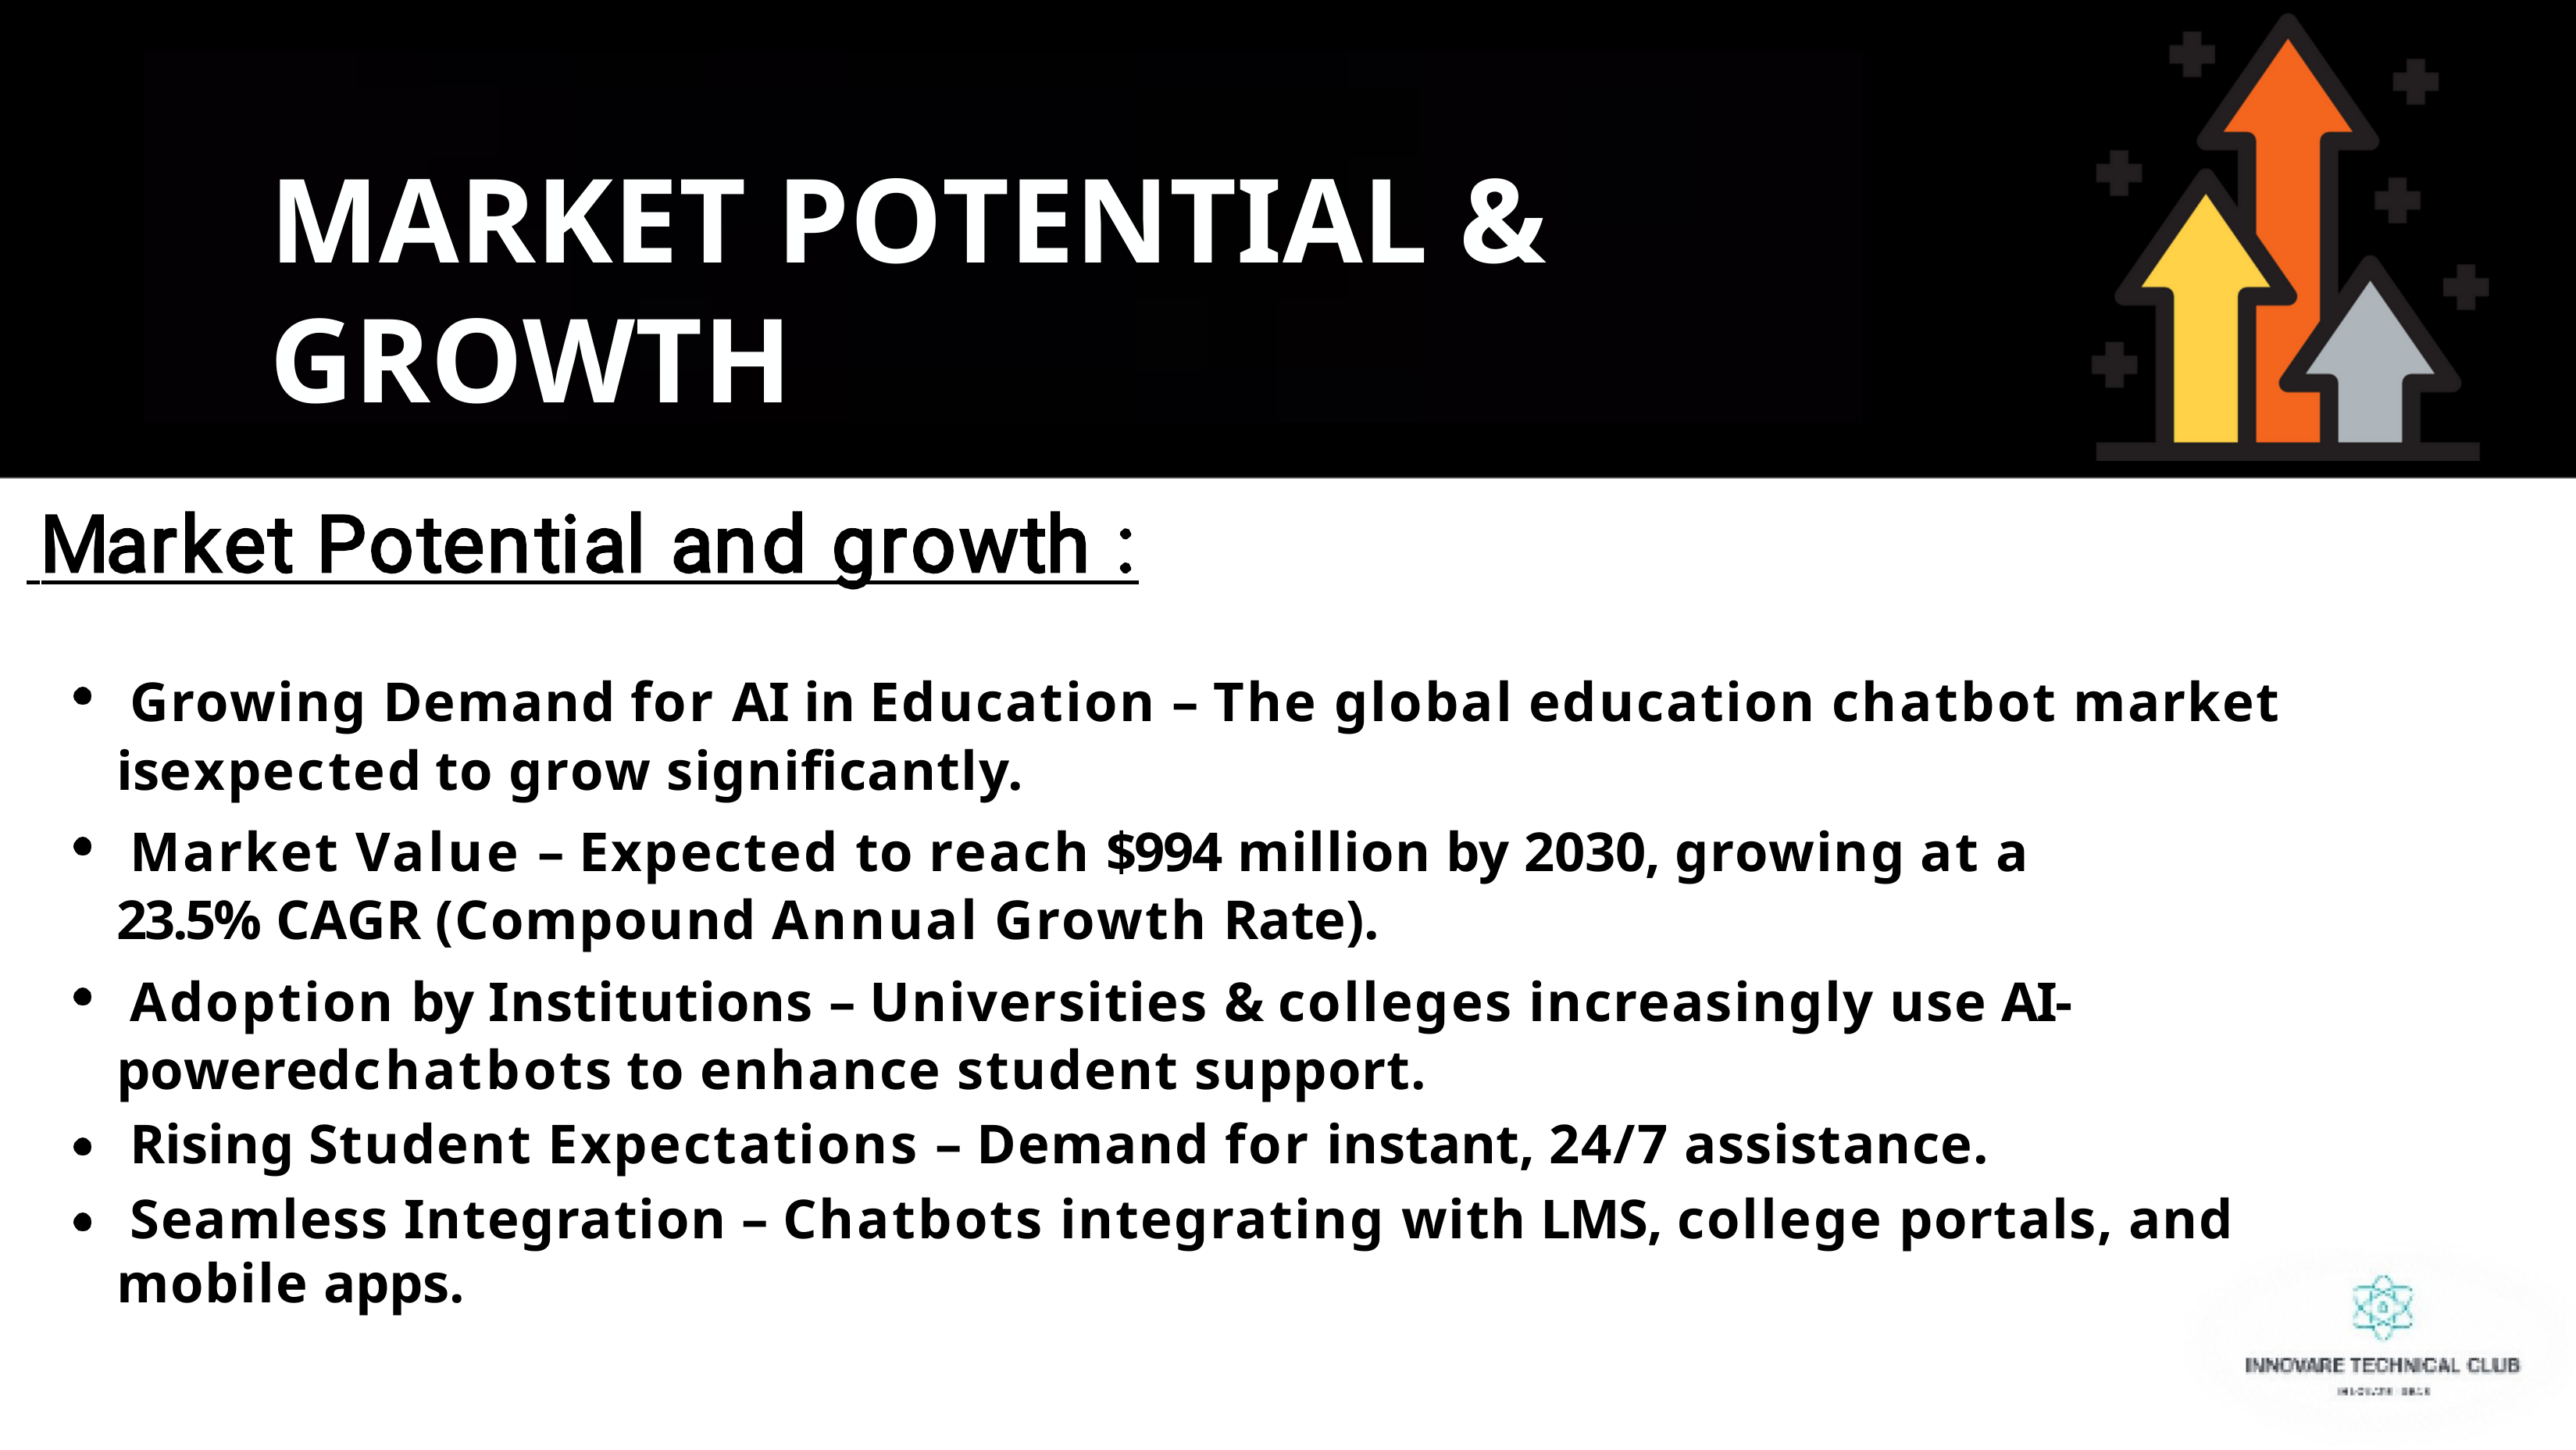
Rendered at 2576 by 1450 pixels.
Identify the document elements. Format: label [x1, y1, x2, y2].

text_box [0, 0, 2576, 1448]
text_box [27, 511, 1140, 1231]
